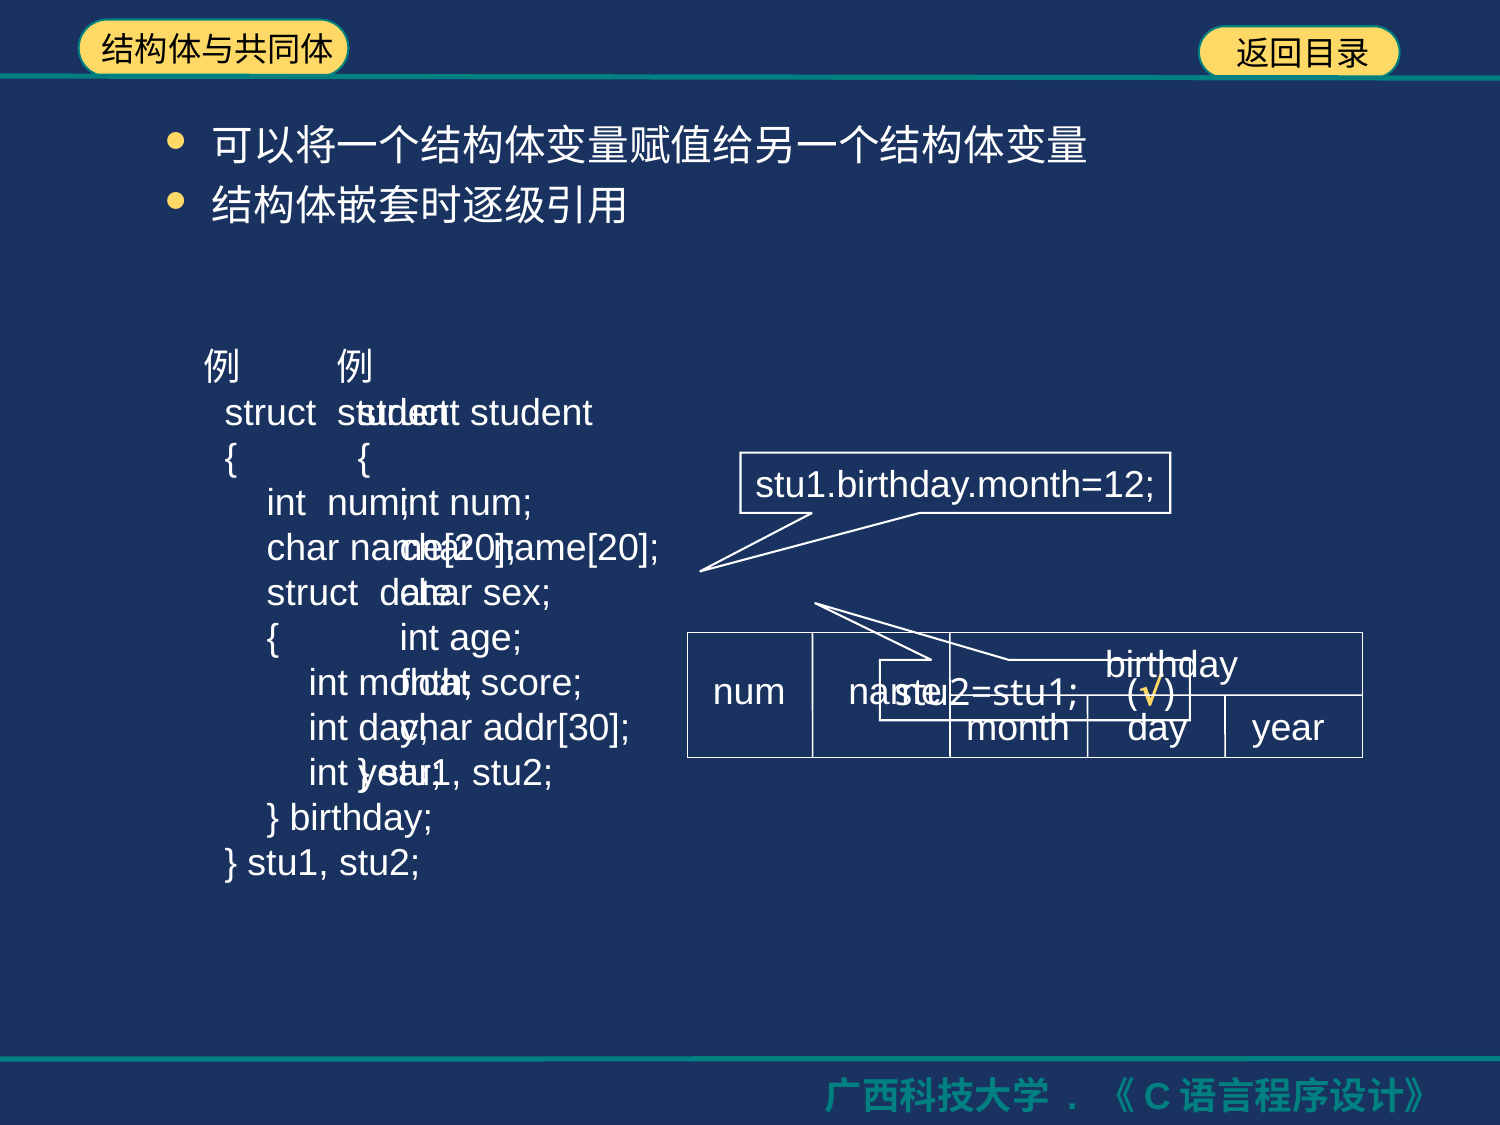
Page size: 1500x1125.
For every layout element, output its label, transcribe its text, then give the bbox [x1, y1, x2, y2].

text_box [187, 332, 1363, 894]
list 可以将一个结构体变量赋值给另一个结构体变量 结构体嵌套时逐级引用 [75, 101, 1425, 1005]
